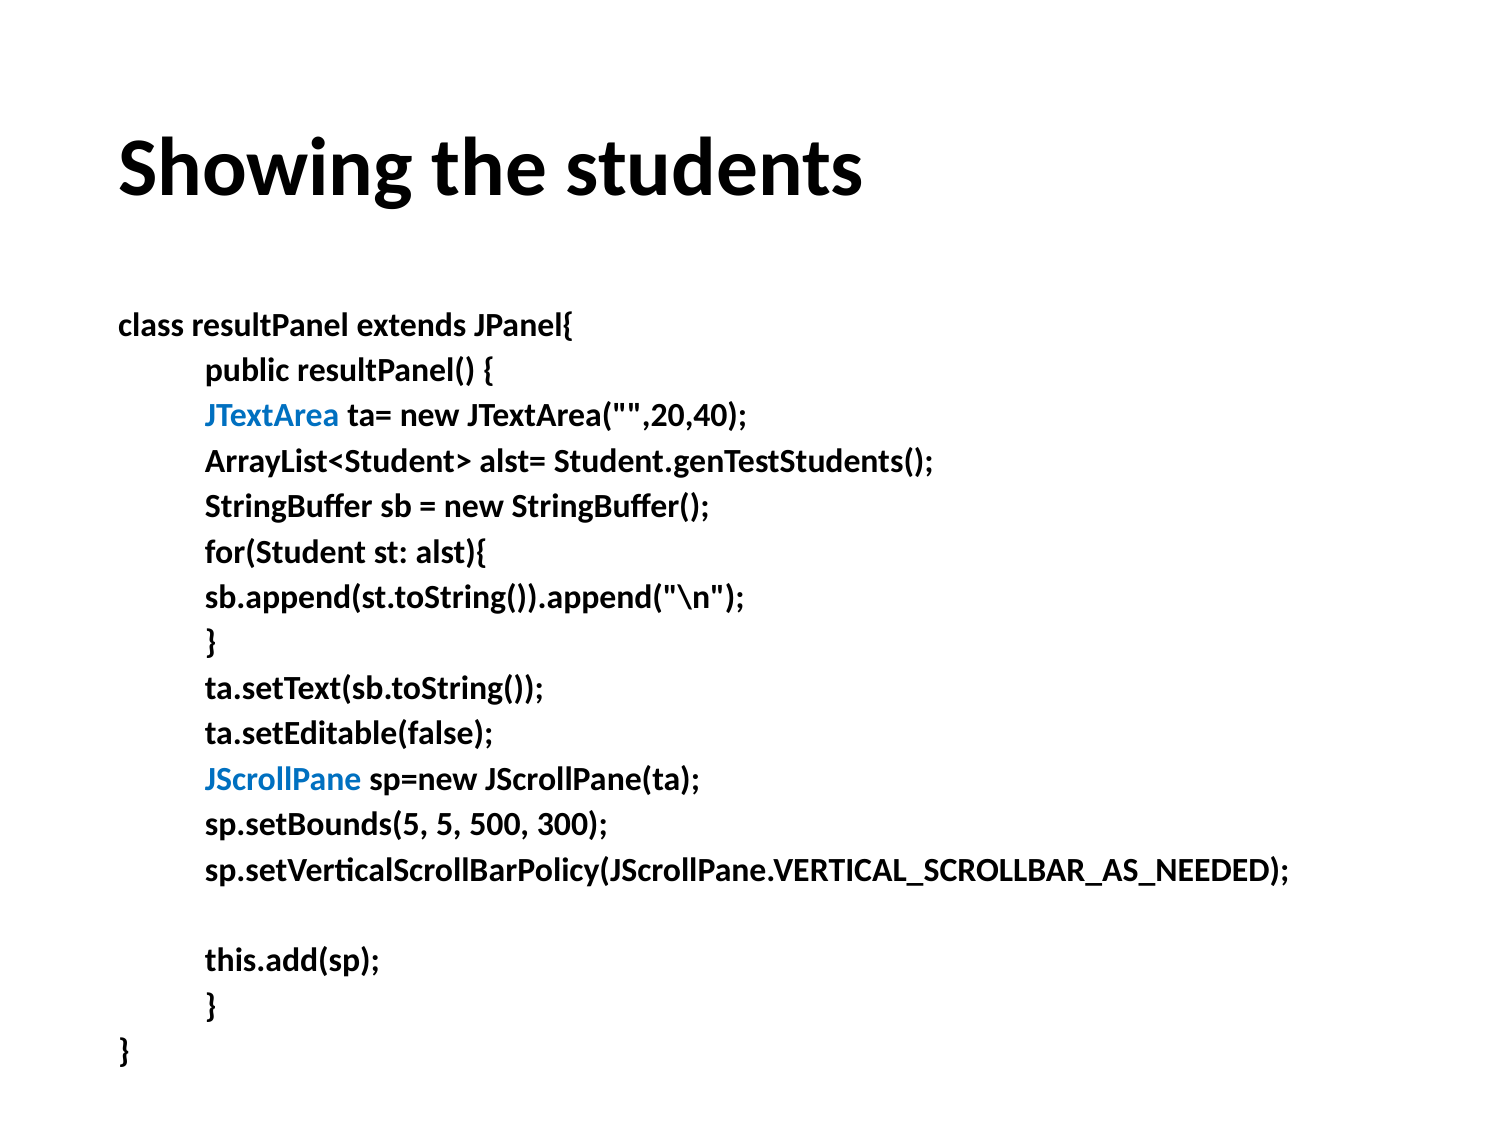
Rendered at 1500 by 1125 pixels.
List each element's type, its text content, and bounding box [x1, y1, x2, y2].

list class resultPanel extends JPanel{ public resultPanel() { JTextArea ta= new JTextArea("",20,40); ArrayList<Student> alst= Student.genTestStudents(); StringBuffer sb = new StringBuffer(); for(Student st: alst){ sb.append(st.toString()).append("\n"); } ta.setText(sb.toString()); ta.setEditable(false); JScrollPane sp=new JScrollPane(ta); sp.setBounds(5, 5, 500, 300); sp.setVerticalScrollBarPolicy(JScrollPane.VERTICAL_SCROLLBAR_AS_NEEDED); this.add(sp); } } [103, 299, 1397, 1097]
title Showing the students [103, 59, 1397, 278]
